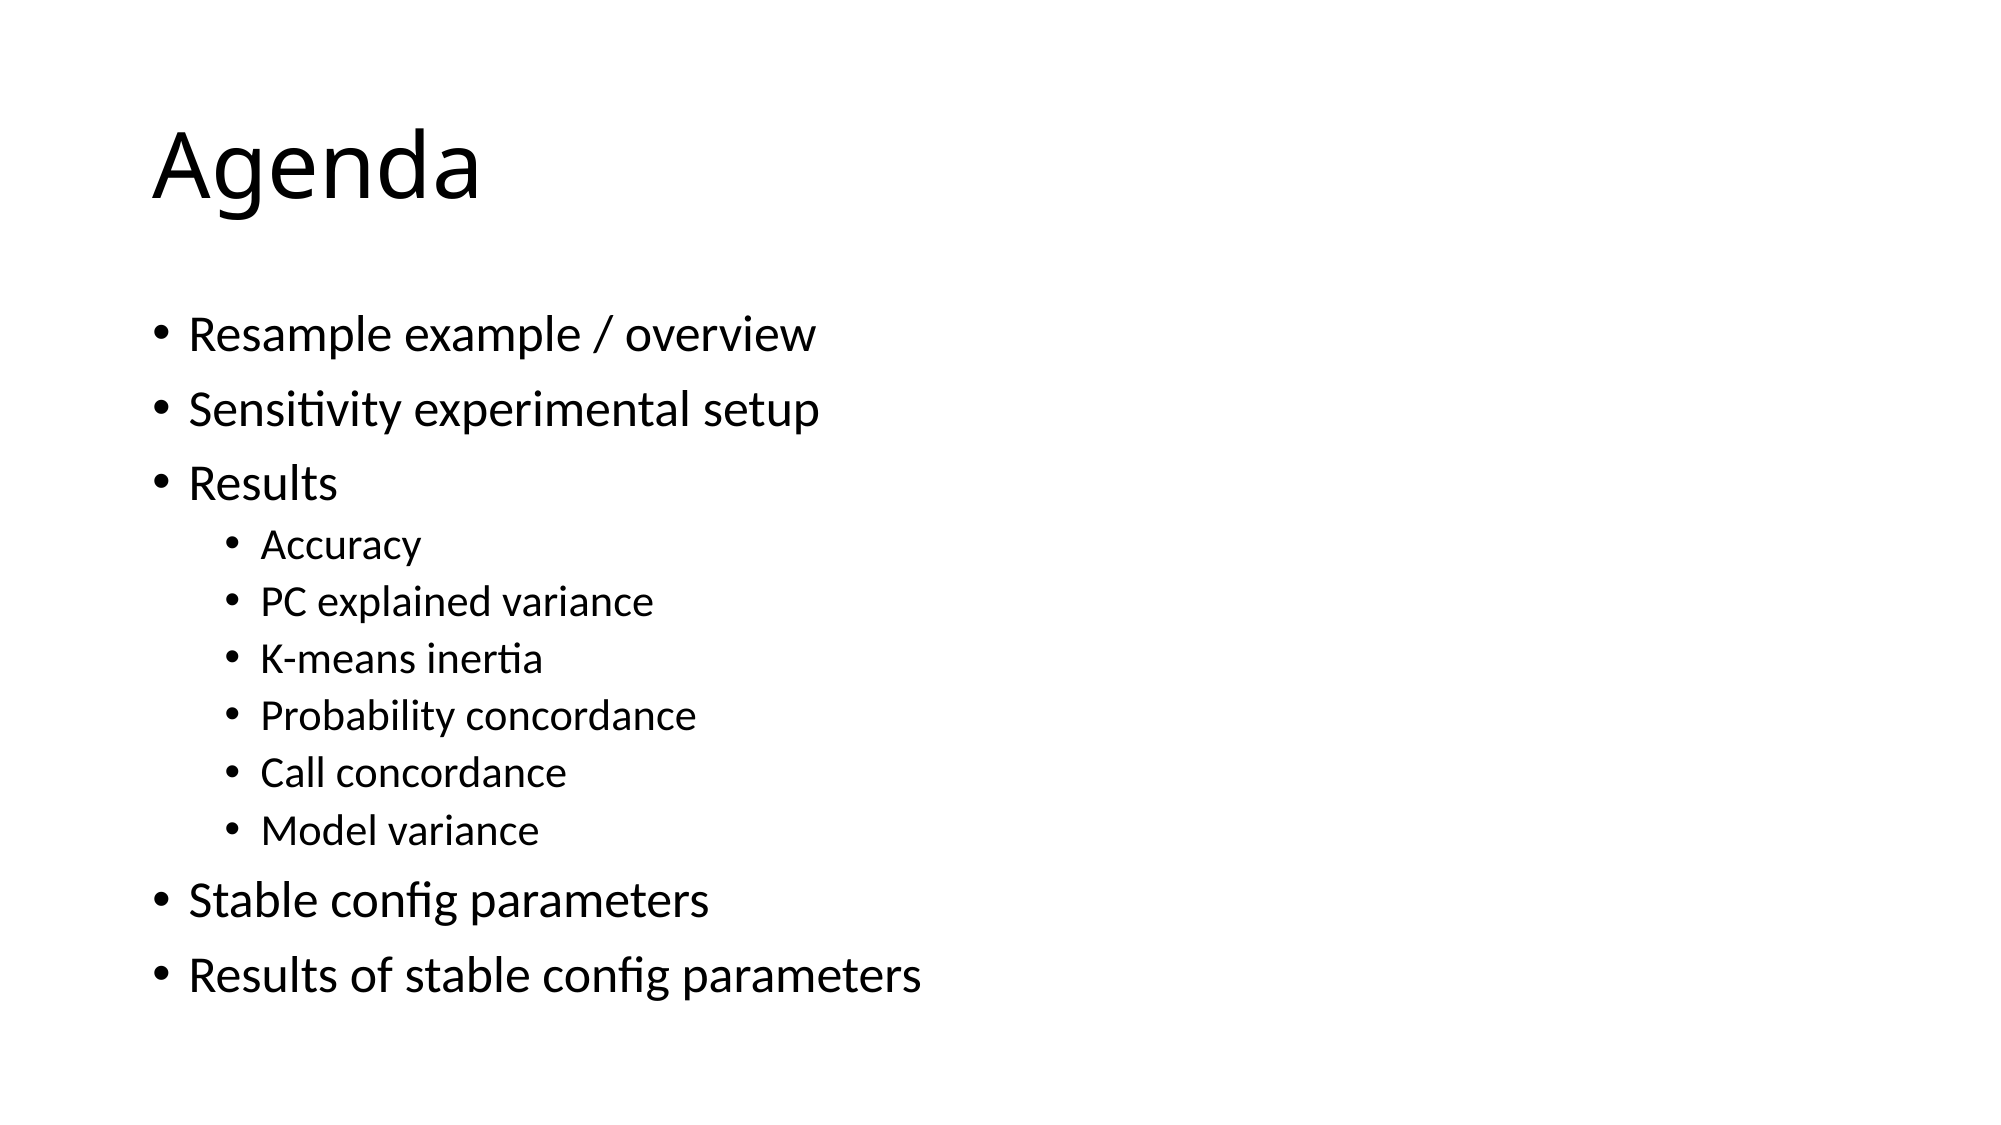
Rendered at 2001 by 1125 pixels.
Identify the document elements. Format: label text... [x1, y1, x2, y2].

title Agenda [137, 59, 1863, 278]
list Resample example / overview Sensitivity experimental setup Results Accuracy PC explained variance K-means inertia Probability concordance Call concordance Model variance Stable config parameters Results of stable config parameters [137, 299, 1863, 1014]
